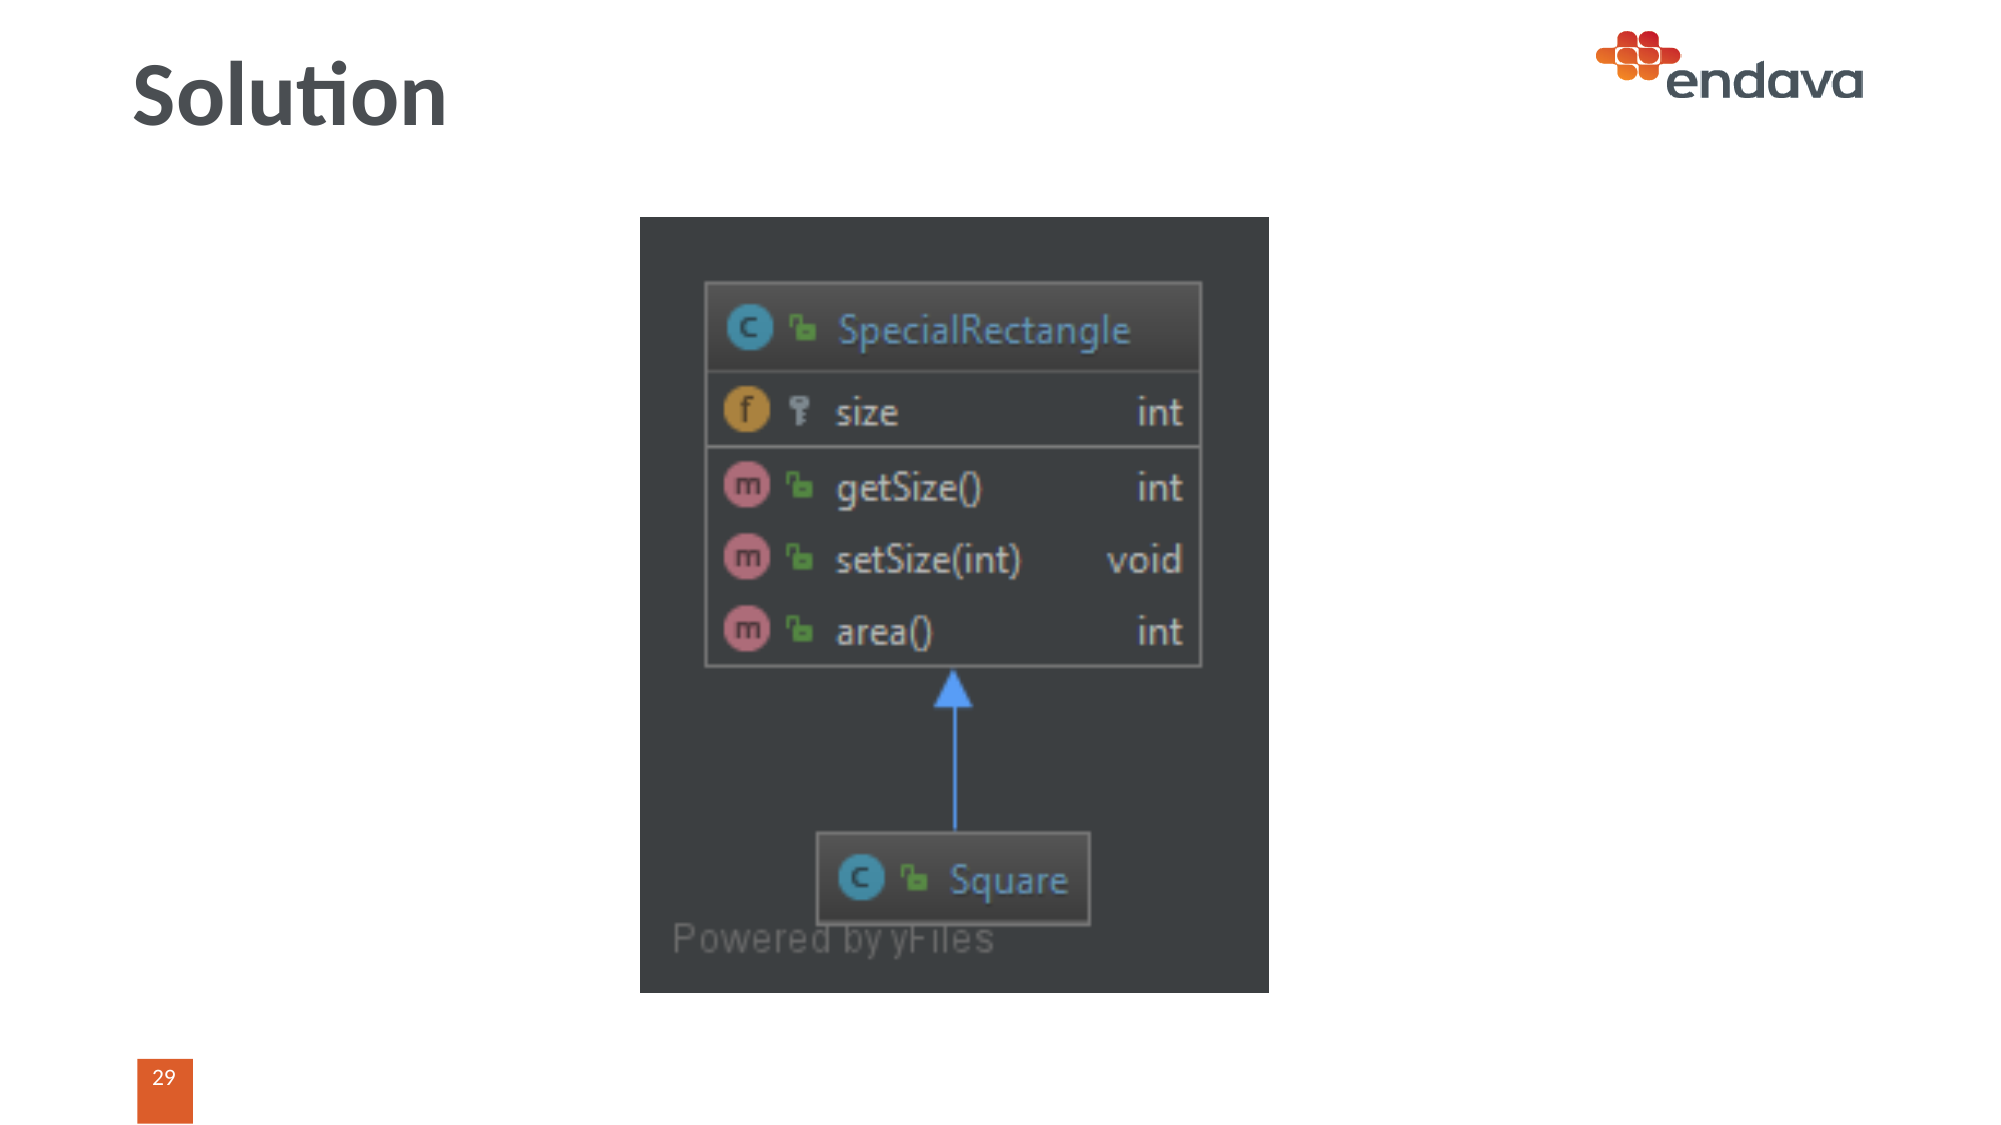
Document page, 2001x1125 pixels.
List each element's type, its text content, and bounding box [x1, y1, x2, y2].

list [640, 217, 1269, 993]
picture [1596, 31, 1863, 98]
title Solution [132, 38, 1530, 218]
